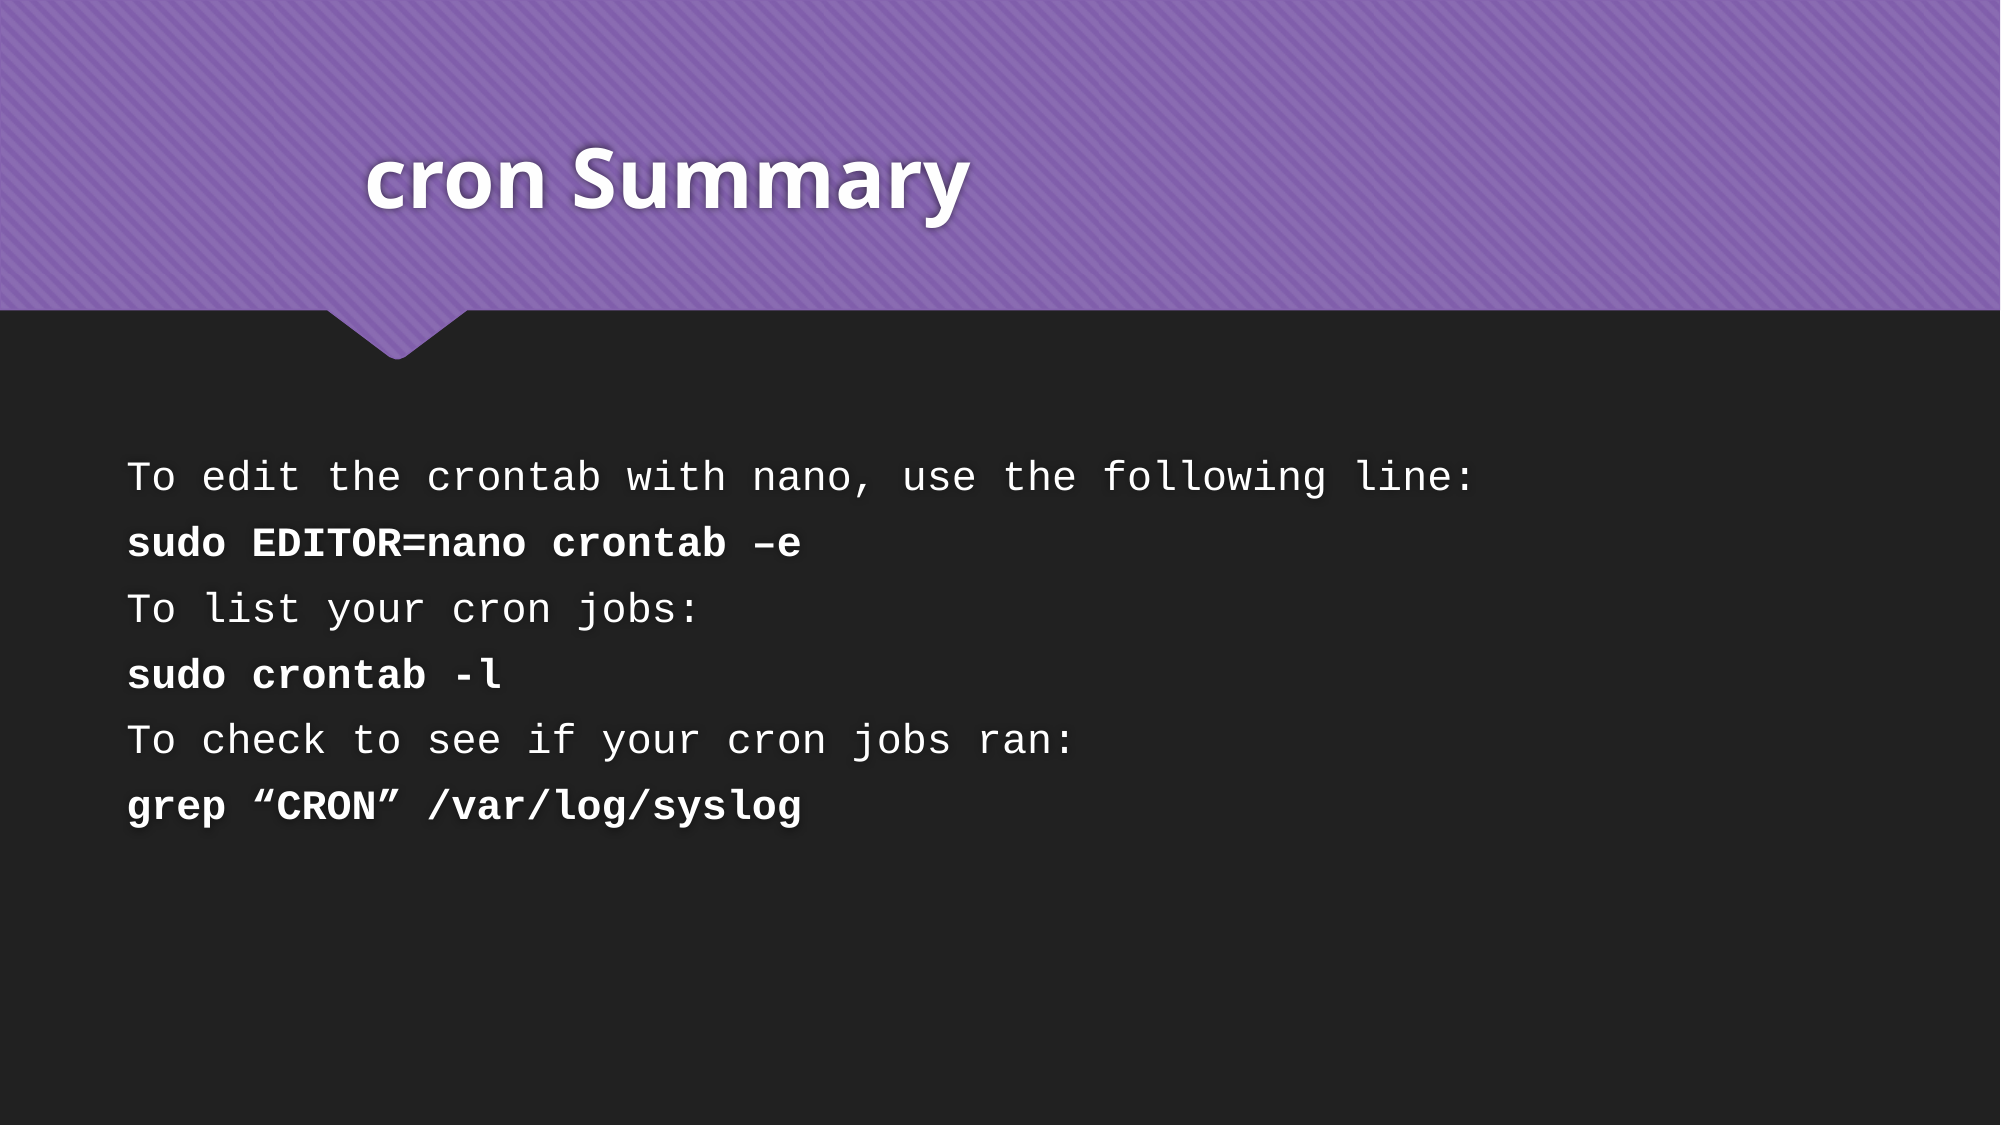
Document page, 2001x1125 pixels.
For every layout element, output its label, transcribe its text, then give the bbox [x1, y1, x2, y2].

list To edit the crontab with nano, use the following line: sudo EDITOR=nano crontab –e To list your cron jobs: sudo crontab -l To check to see if your cron jobs ran: grep “CRON” /var/log/syslog [111, 358, 1915, 980]
title cron Summary [349, 73, 1651, 233]
